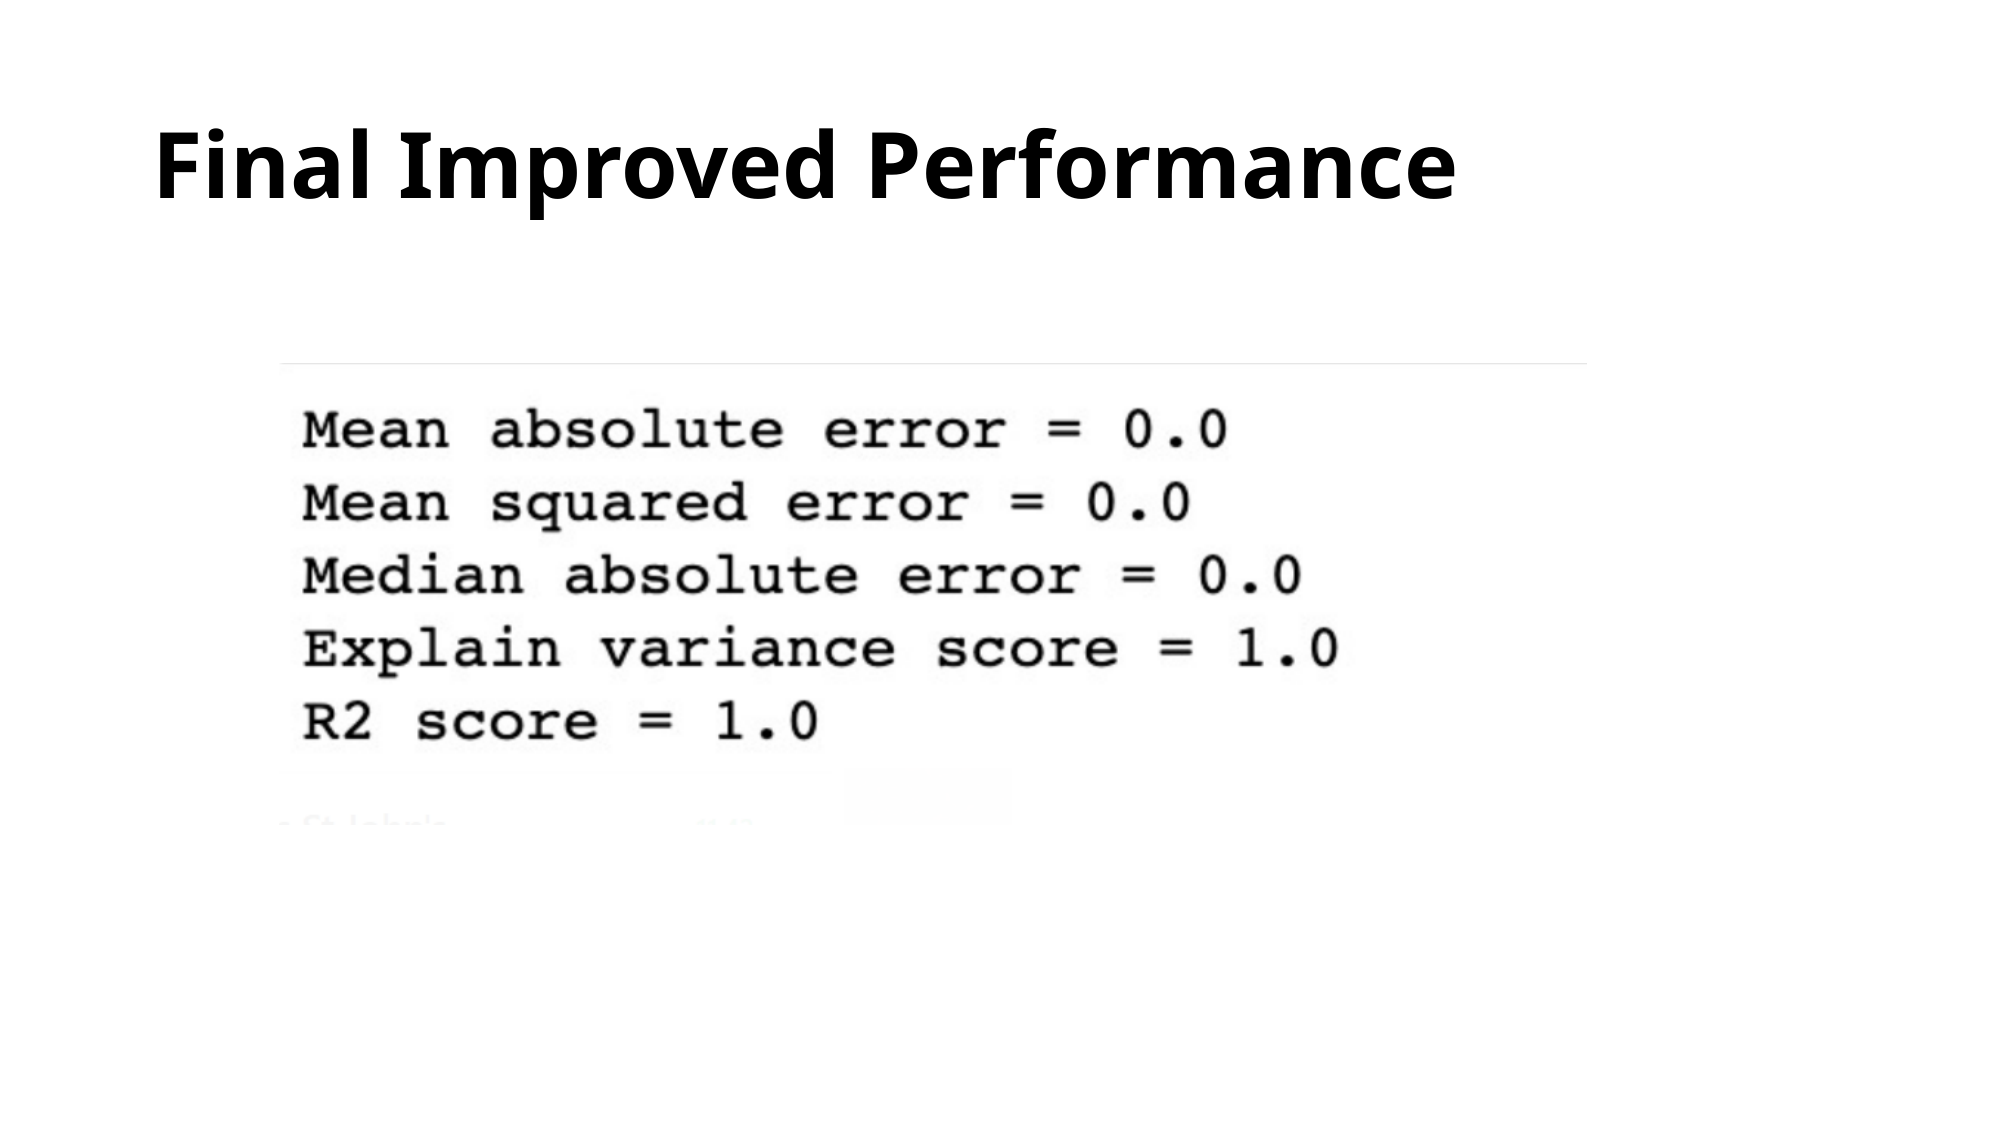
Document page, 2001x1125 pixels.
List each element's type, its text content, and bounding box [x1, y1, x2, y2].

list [279, 363, 1587, 825]
title Final Improved Performance [137, 59, 1863, 278]
